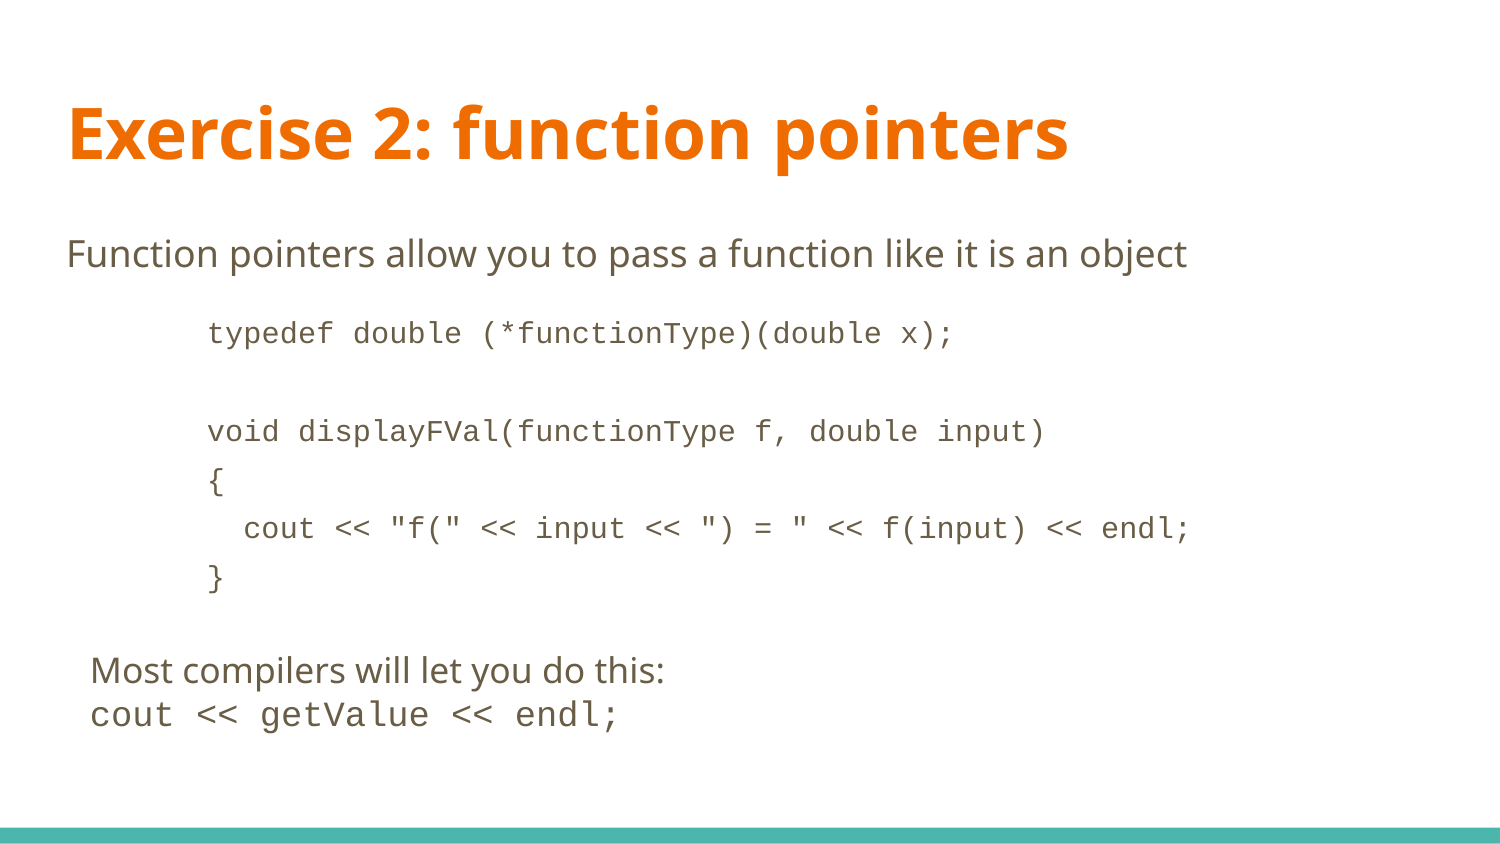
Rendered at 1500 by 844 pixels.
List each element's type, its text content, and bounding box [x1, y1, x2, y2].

title Exercise 2: function pointers [51, 72, 1449, 189]
list Function pointers allow you to pass a function like it is an object [51, 207, 1449, 750]
text_box typedef double (*functionType)(double x); void displayFVal(functionType f, double input) { cout << "f(" << input << ") = " << f(input) << endl; } [191, 285, 1279, 644]
text_box Most compilers will let you do this: cout << getValue << endl; [74, 633, 1120, 749]
